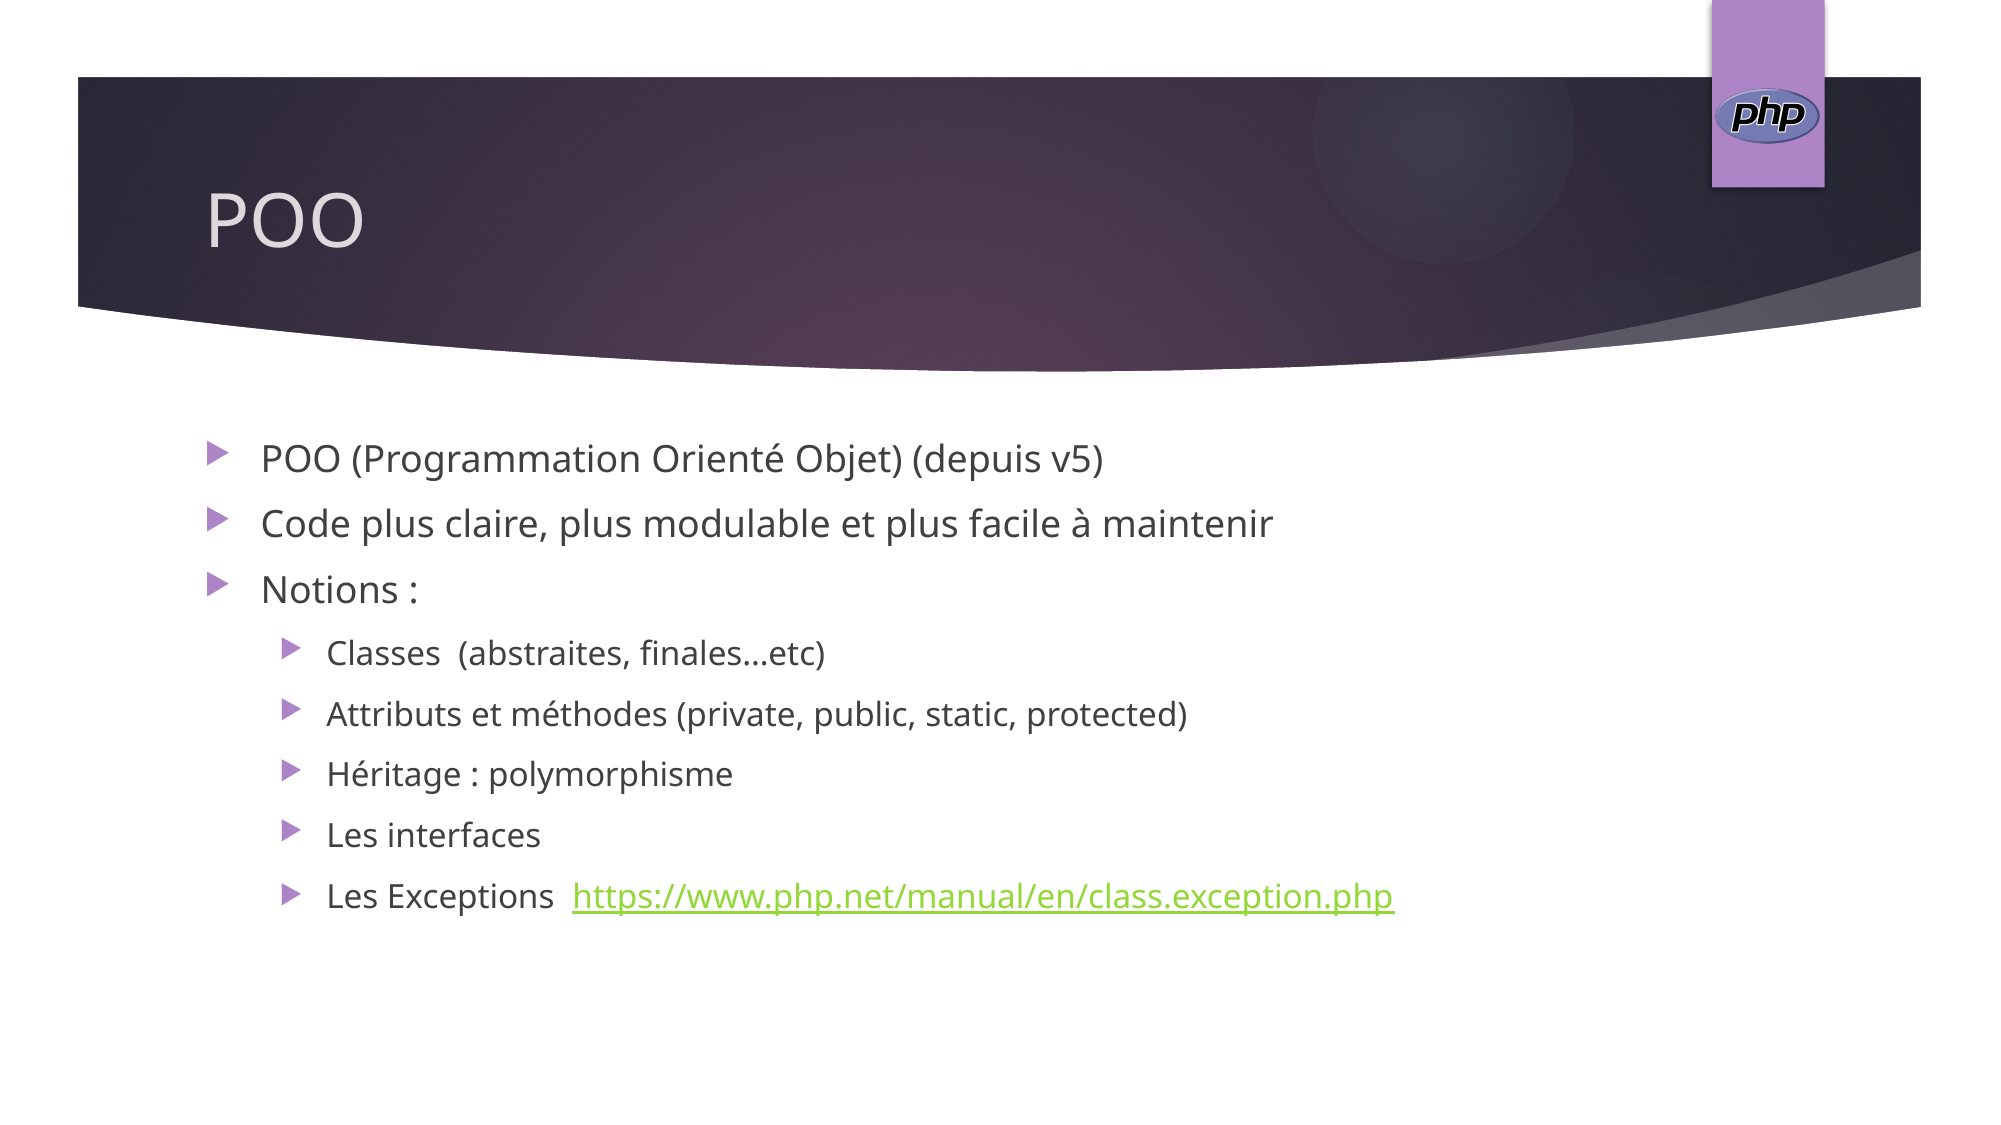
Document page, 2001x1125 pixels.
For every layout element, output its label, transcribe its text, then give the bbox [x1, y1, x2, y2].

picture [1714, 87, 1821, 145]
list POO (Programmation Orienté Objet) (depuis v5) Code plus claire, plus modulable et plus facile à maintenir Notions : Classes (abstraites, finales…etc) Attributs et méthodes (private, public, static, protected) Héritage : polymorphisme Les interfaces Les Exceptions https://www.php.net/manual/en/class.exception.php [189, 427, 1638, 988]
title POO [189, 159, 1627, 276]
